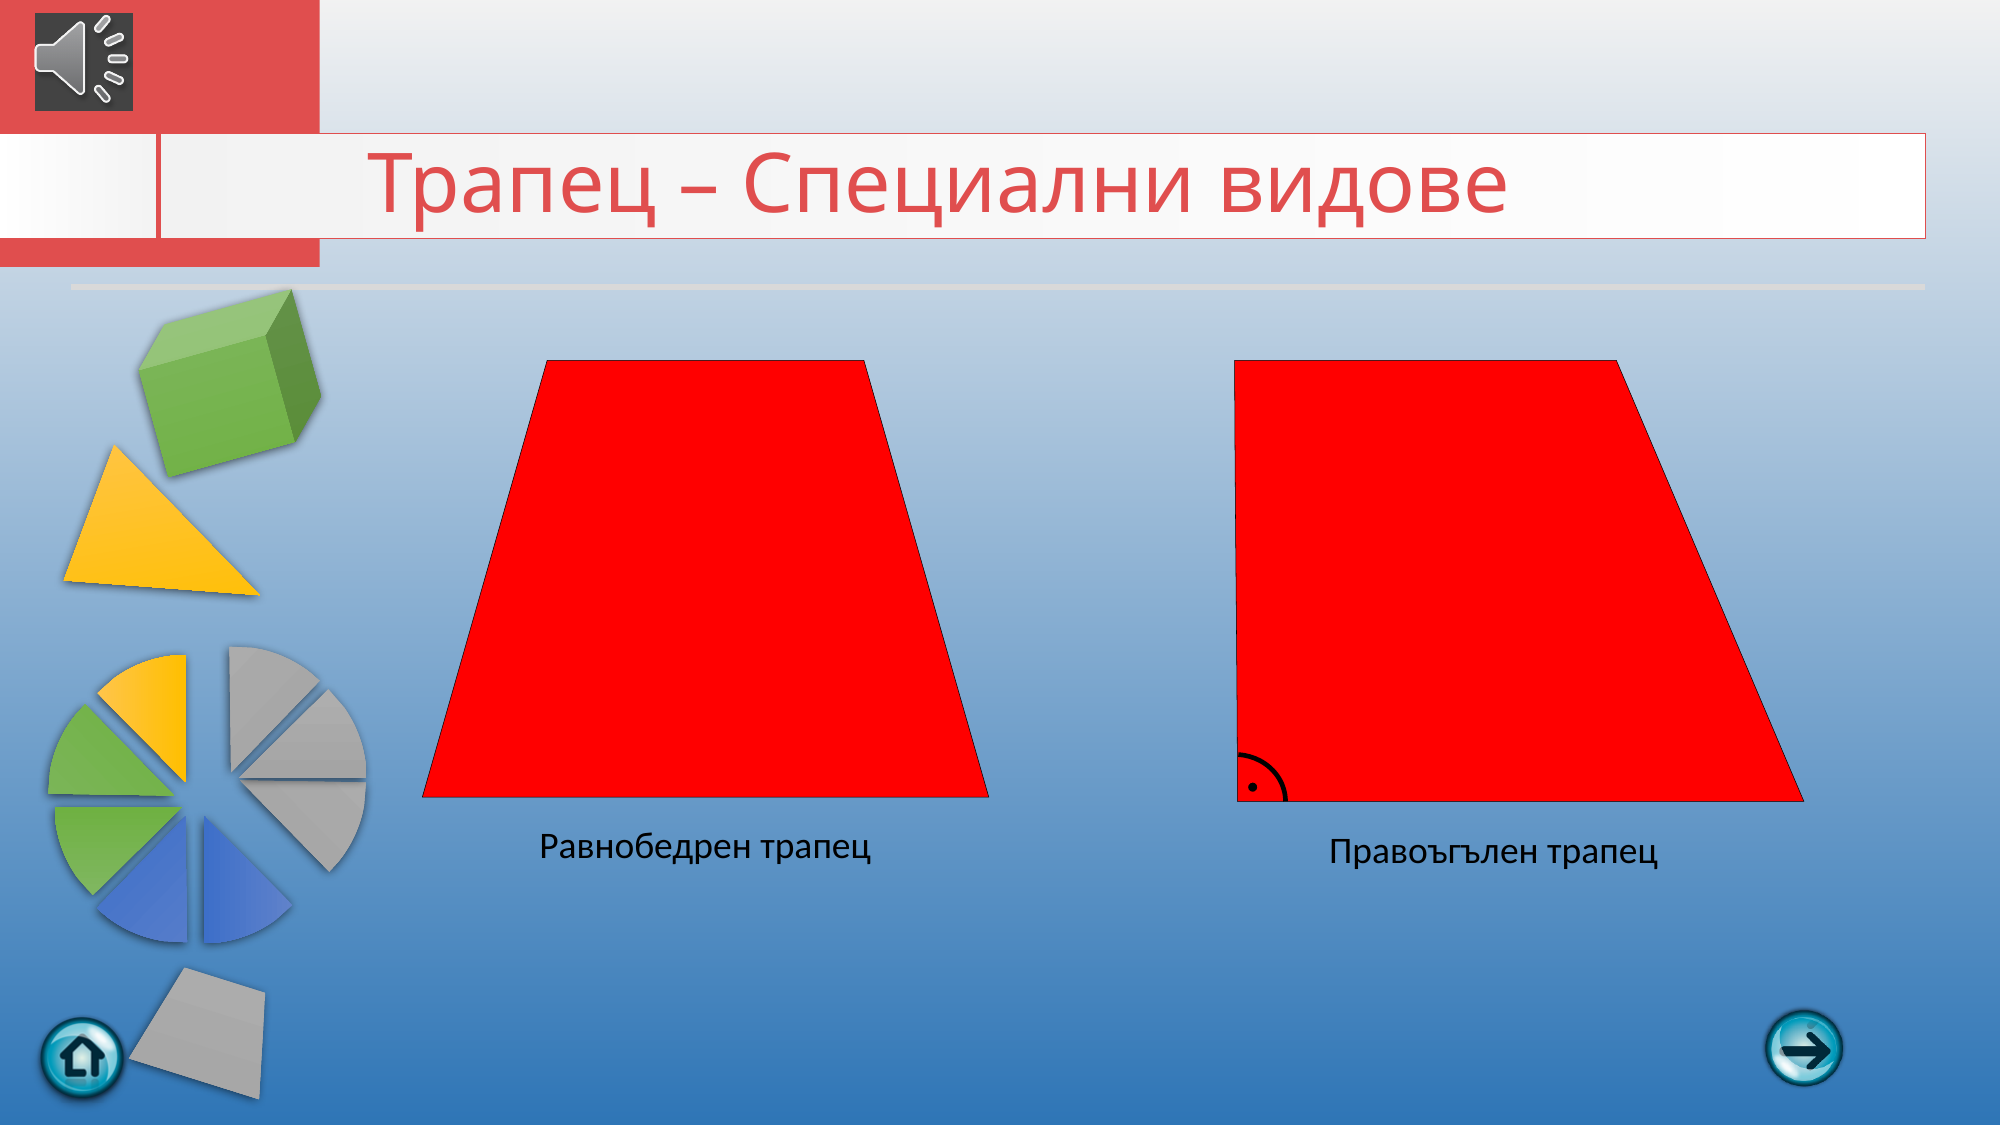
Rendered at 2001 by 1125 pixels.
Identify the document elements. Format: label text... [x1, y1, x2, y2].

picture [1759, 1002, 1849, 1091]
text_box Равнобедрен трапец [524, 813, 887, 874]
text_box [420, 359, 991, 799]
text_box Правоъгълен трапец [1314, 849, 1674, 878]
picture [34, 11, 135, 112]
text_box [1183, 360, 1804, 849]
picture [34, 1013, 130, 1103]
title Трапец – Специални видове [352, 133, 1926, 239]
